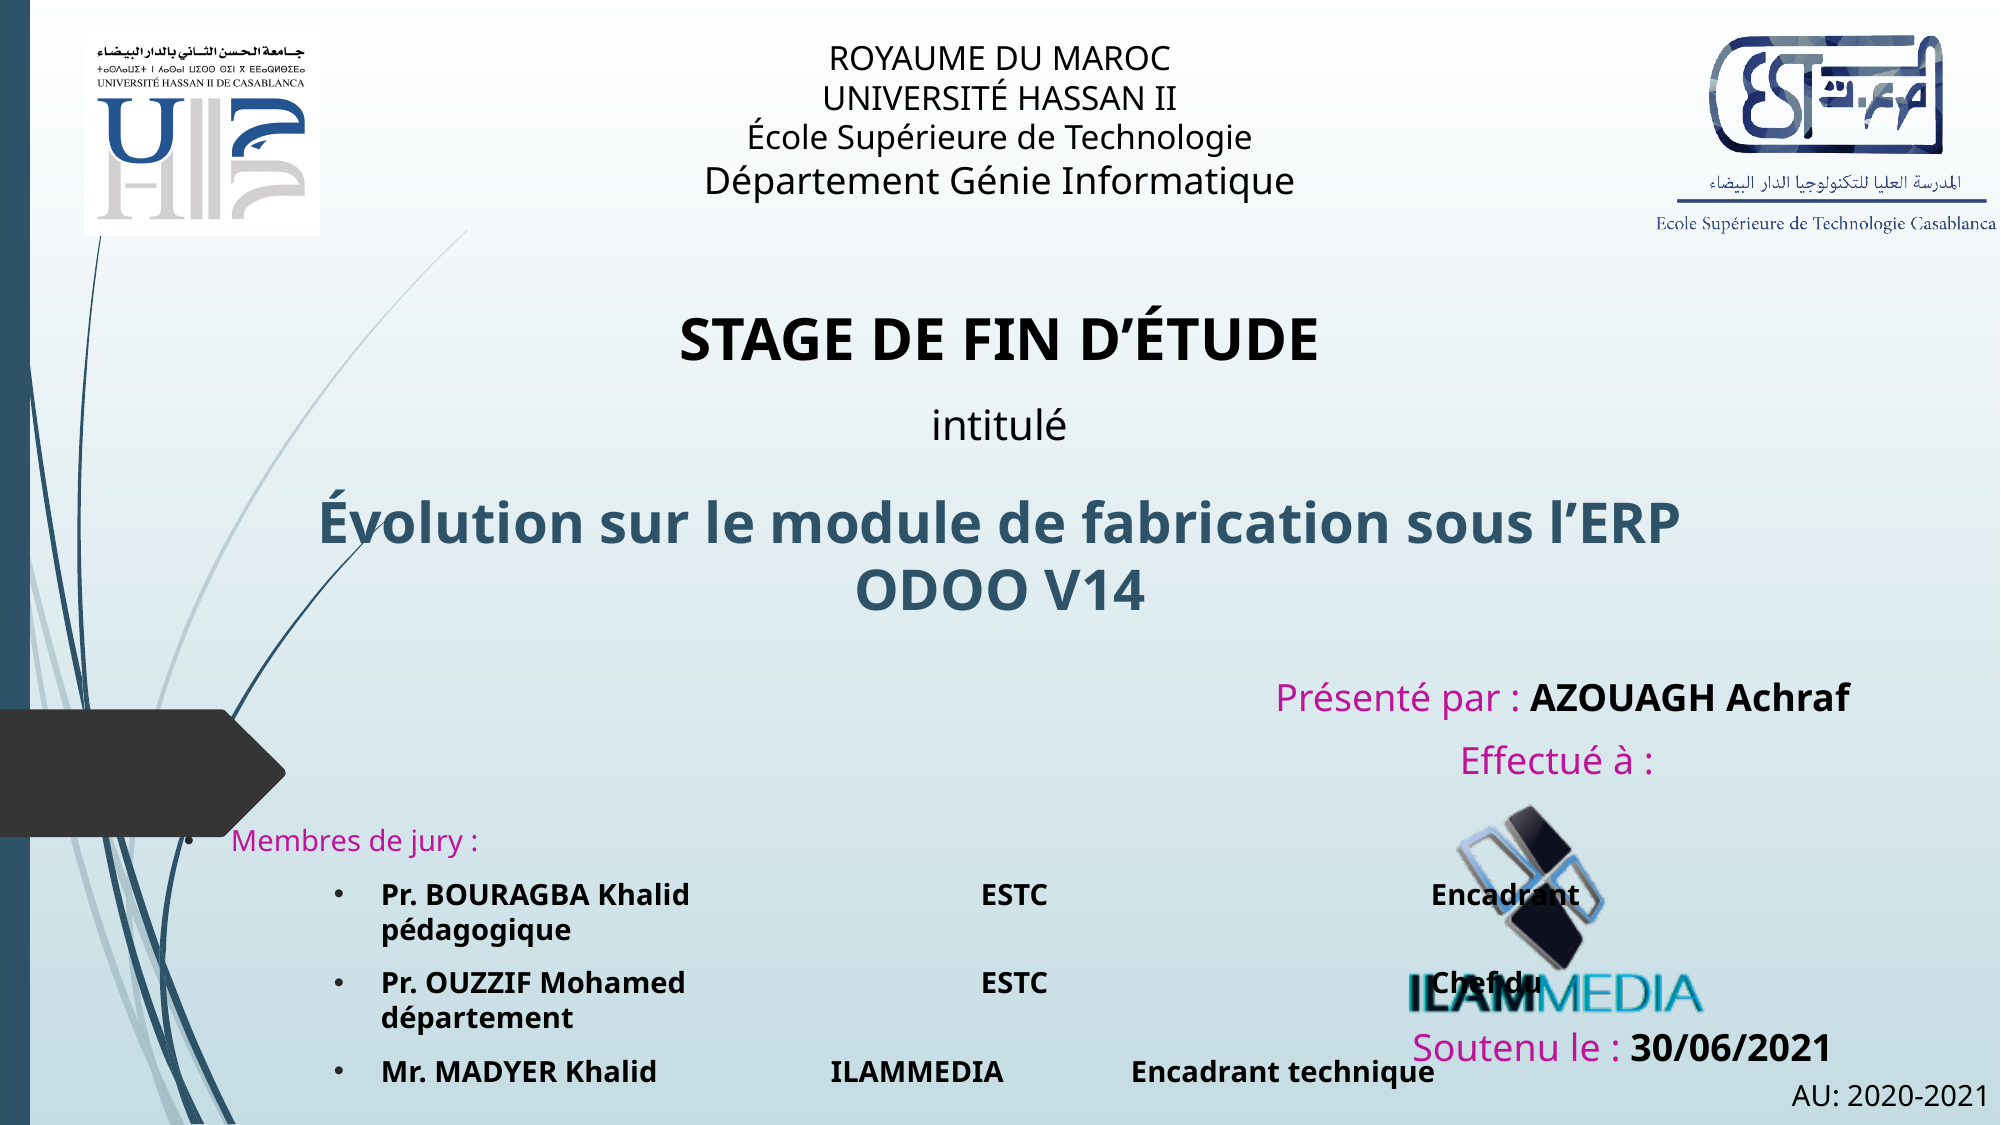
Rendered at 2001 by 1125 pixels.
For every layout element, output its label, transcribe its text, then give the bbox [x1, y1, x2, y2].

picture [84, 29, 320, 236]
picture [1333, 795, 1747, 1096]
subtitle Évolution sur le module de fabrication sous l’ERP ODOO V14 [268, 445, 1732, 631]
picture [1651, 29, 2000, 236]
text_box Effectué à : [1252, 729, 1862, 790]
text_box Membres de jury : Pr. BOURAGBA Khalid ESTC Encadrant pédagogique Pr. OUZZIF Mohamed ESTC Chef du département Mr. MADYER Khalid ILAMMEDIA Encadrant technique [168, 800, 1632, 1111]
text_box Soutenu le : 30/06/2021 [1318, 1016, 1327, 1077]
text_box ROYAUME DU MAROC UNIVERSITÉ HASSAN II École Supérieure de Technologie Département Génie Informatique Stage De Fin D’Étude intitulé [433, 29, 1567, 457]
text_box Présenté par : AZOUAGH Achraf [1260, 666, 1877, 728]
text_box AU: 2020-2021 [1776, 1069, 2000, 1120]
text_box Soutenu le : 30/06/2021 [1752, 1016, 1928, 1077]
